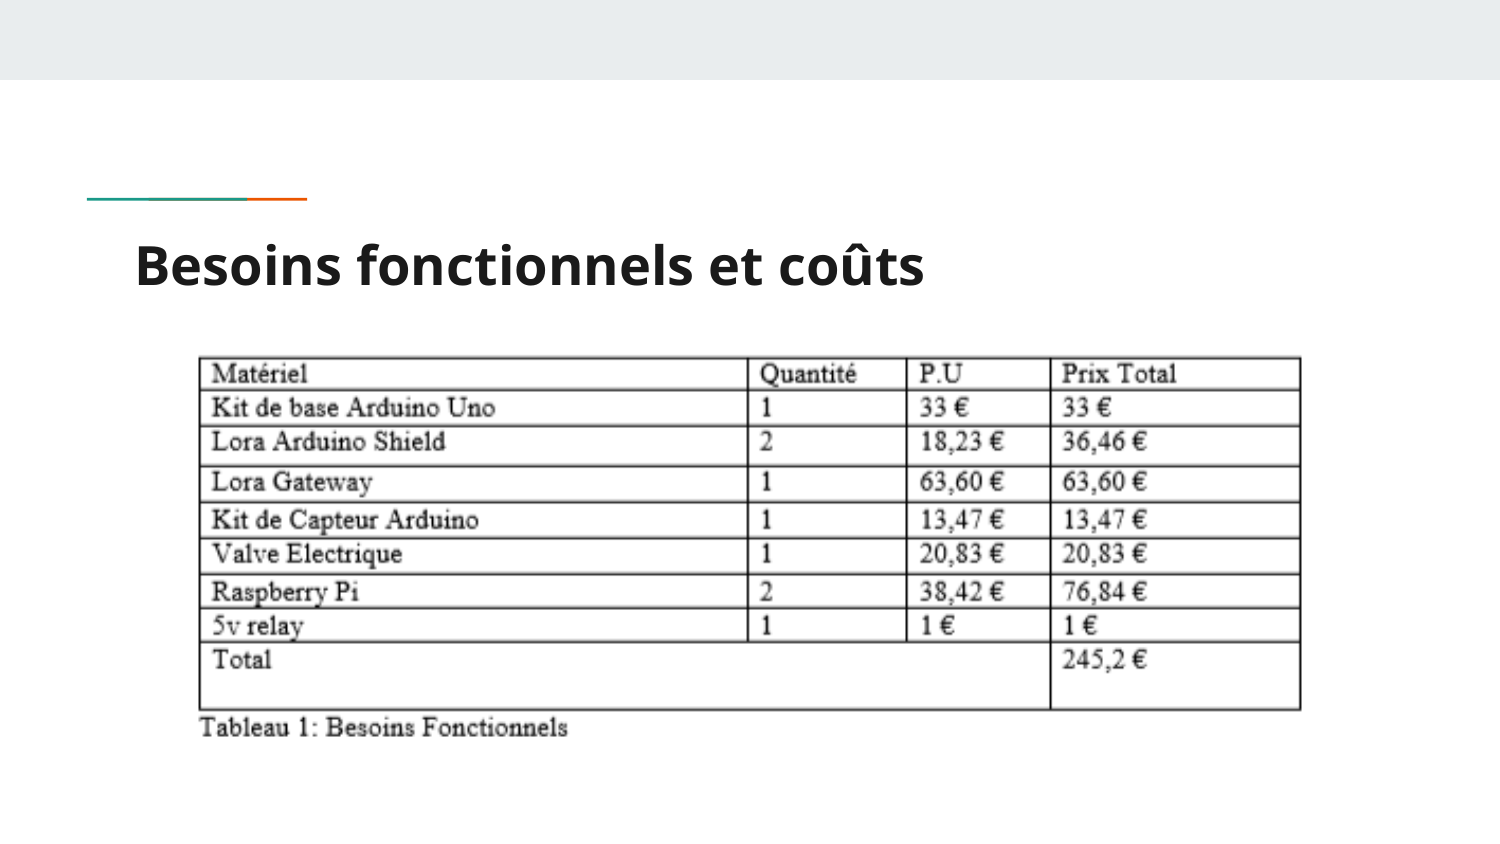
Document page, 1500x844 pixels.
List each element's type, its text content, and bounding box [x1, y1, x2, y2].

picture [178, 339, 1322, 757]
title Besoins fonctionnels et coûts [119, 216, 1381, 305]
